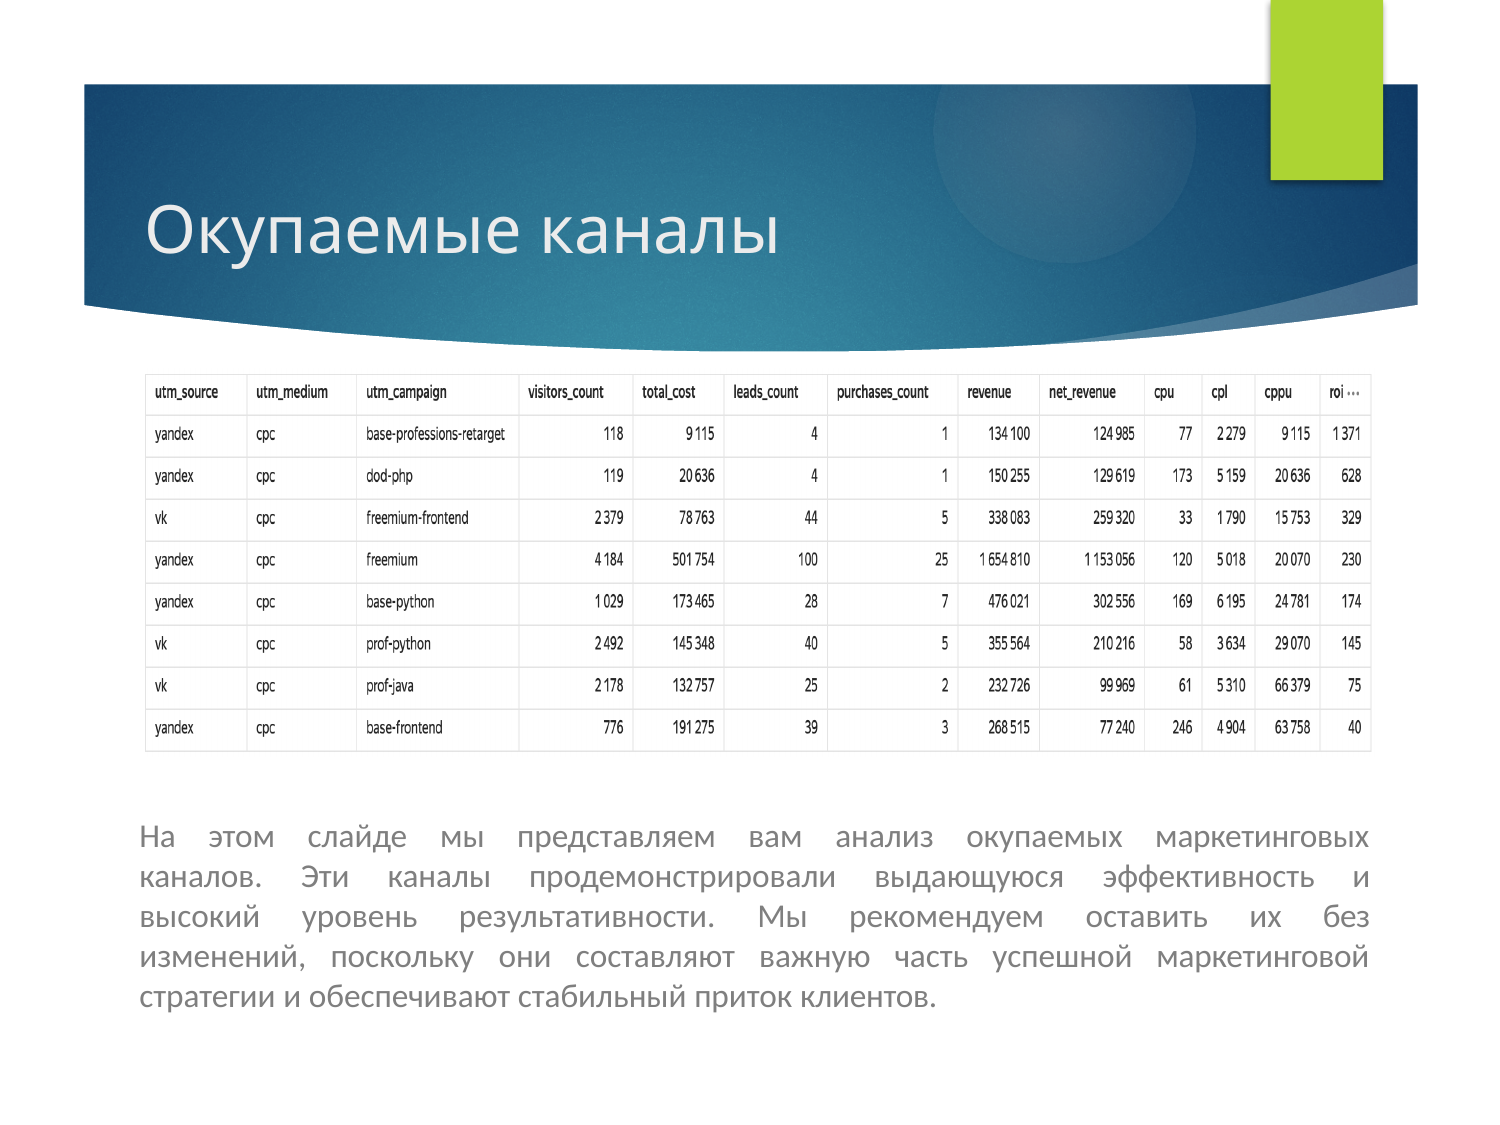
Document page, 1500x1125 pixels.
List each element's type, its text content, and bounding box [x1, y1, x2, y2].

title Окупаемые каналы [142, 99, 1183, 322]
picture [141, 368, 1376, 757]
text_box На этом слайде мы представляем вам анализ окупаемых маркетинговых каналов. Эти каналы продемонстрировали выдающуюся эффективность и высокий уровень результативности. Мы рекомендуем оставить их без изменений, поскольку они составляют важную часть успешной маркетинговой стратегии и обеспечивают стабильный приток клиентов. [137, 812, 1371, 1014]
